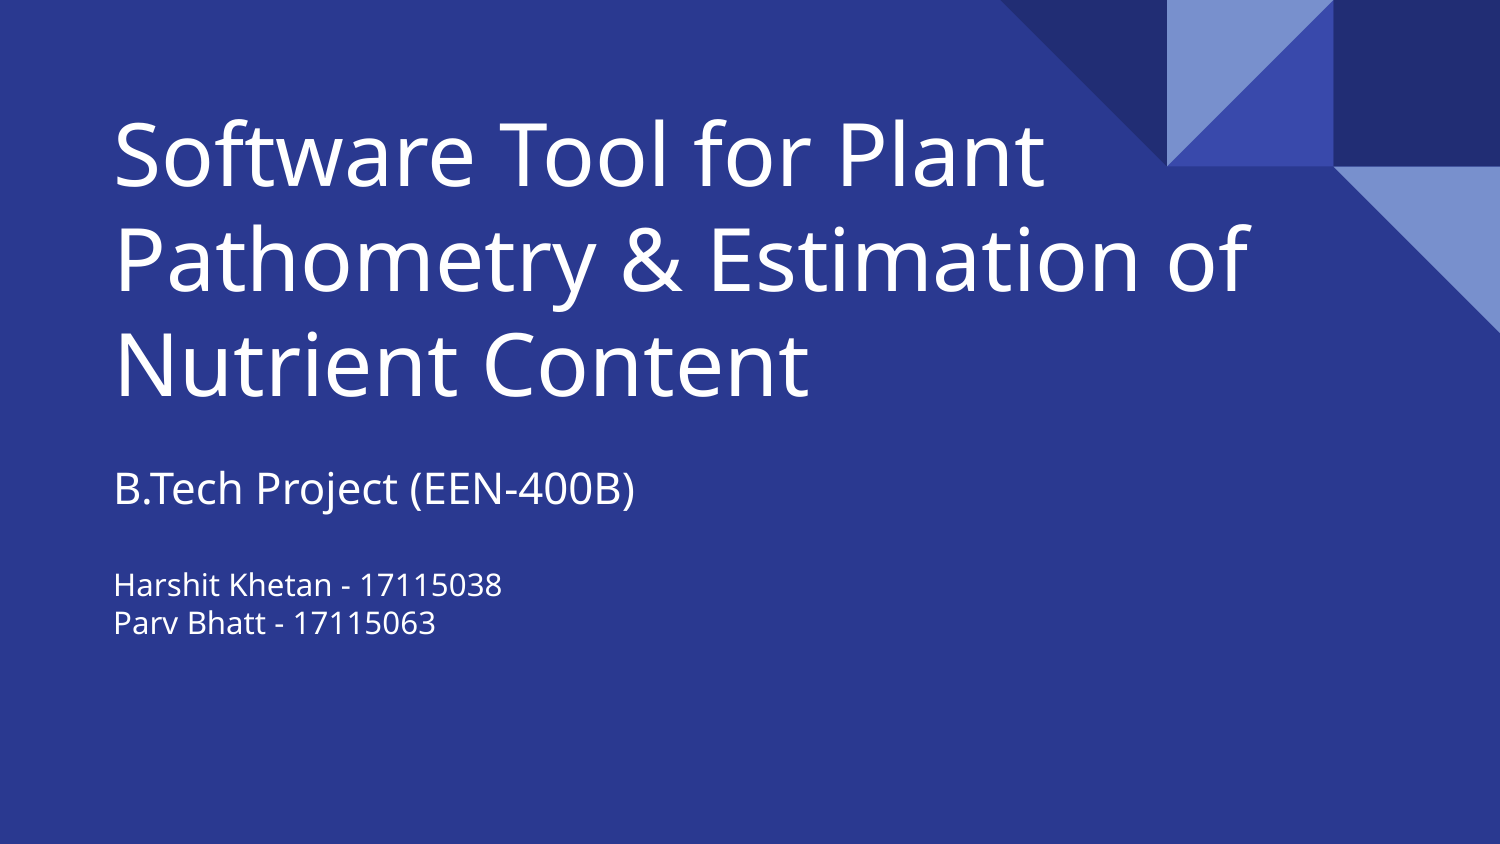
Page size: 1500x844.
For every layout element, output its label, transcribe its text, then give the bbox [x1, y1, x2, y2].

subtitle B.Tech Project (EEN-400B) Harshit Khetan - 17115038 Parv Bhatt - 17115063 [98, 445, 1447, 517]
title Software Tool for Plant Pathometry & Estimation of Nutrient Content [98, 291, 1447, 429]
